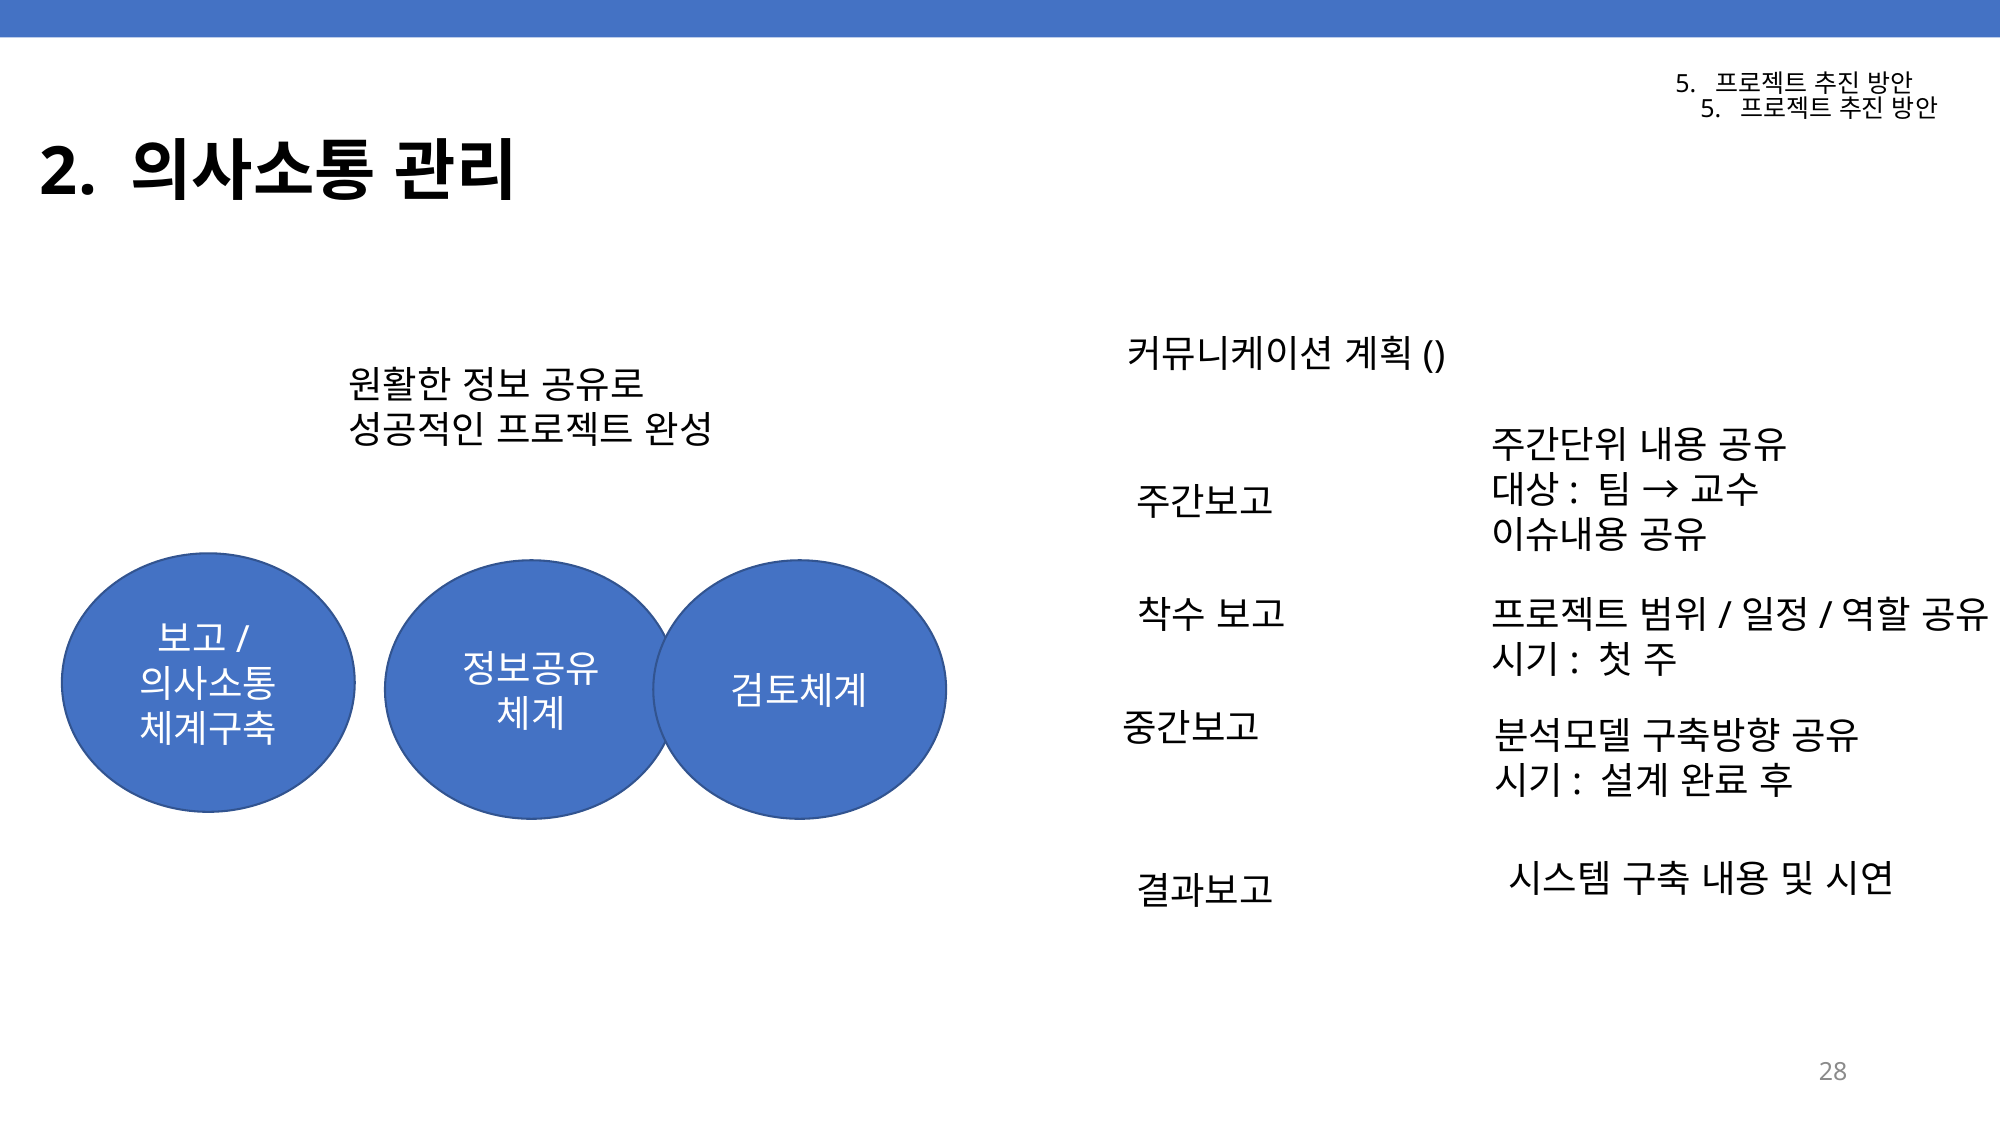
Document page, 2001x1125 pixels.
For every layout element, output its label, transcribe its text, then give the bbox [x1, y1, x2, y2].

text_box 주간단위 내용 공유 대상: 팀 → 교수 이슈내용 공유 [1476, 413, 1803, 564]
text_box 결과보고 [1121, 859, 1289, 919]
text_box 주간보고 [1121, 470, 1289, 530]
text_box 5. 프로젝트 추진 방안 [1660, 60, 1929, 106]
text_box 정보공유 체계 [383, 559, 665, 820]
text_box 착수 보고 [1122, 583, 1301, 644]
text_box 5. 프로젝트 추진 방안 [1685, 85, 1954, 131]
text_box 시스템 구축 내용 및 시연 [1493, 847, 1911, 908]
text_box 프로젝트 범위/일정/역할 공유 시기: 첫 주 [1476, 583, 2000, 689]
text_box 검토체계 [652, 559, 948, 820]
text_box 보고/의사소통 체계구축 [60, 552, 356, 813]
slide_number 28 [1412, 1042, 1863, 1103]
text_box 분석모델 구축방향 공유 시기: 설계 완료 후 [1479, 704, 1876, 810]
text_box 중간보고 [1107, 697, 1276, 757]
text_box 원활한 정보 공유로 성공적인 프로젝트 완성 [333, 353, 730, 458]
title 2. 의사소통 관리 [24, 105, 1965, 240]
text_box 커뮤니케이션 계획() [1112, 322, 2000, 383]
